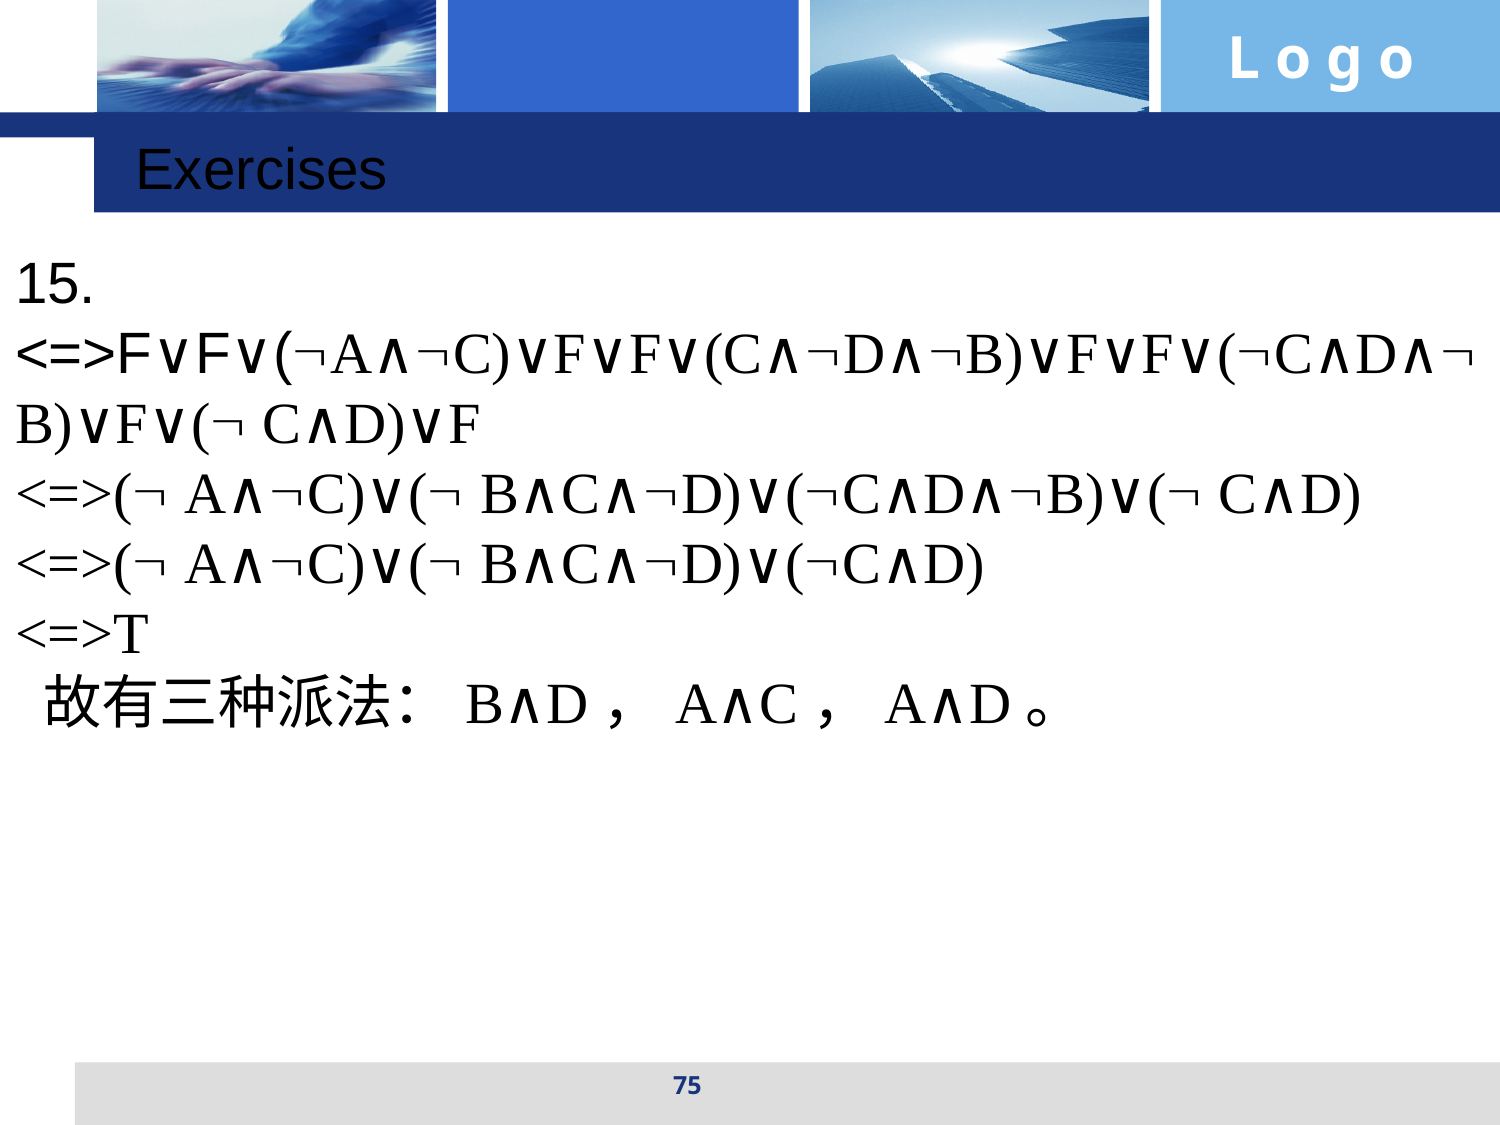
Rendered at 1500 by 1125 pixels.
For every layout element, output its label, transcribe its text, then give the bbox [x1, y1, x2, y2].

picture [810, 0, 1150, 112]
title Exercises [120, 120, 1400, 213]
text_box 75 [512, 1062, 863, 1116]
list 15. <=>F∨F∨(A∧C)∨F∨F∨(C∧D∧B)∨F∨F∨(C∧D∧B)∨F∨( C∧D)∨F <=>( A∧C)∨( B∧C∧D)∨(C∧D∧B)∨( C∧D) <=>( A∧C)∨( B∧C∧D)∨(C∧D) <=>T 故有三种派法：B∧D，A∧C，A∧D。 [0, 237, 1500, 1013]
picture [97, 0, 437, 112]
